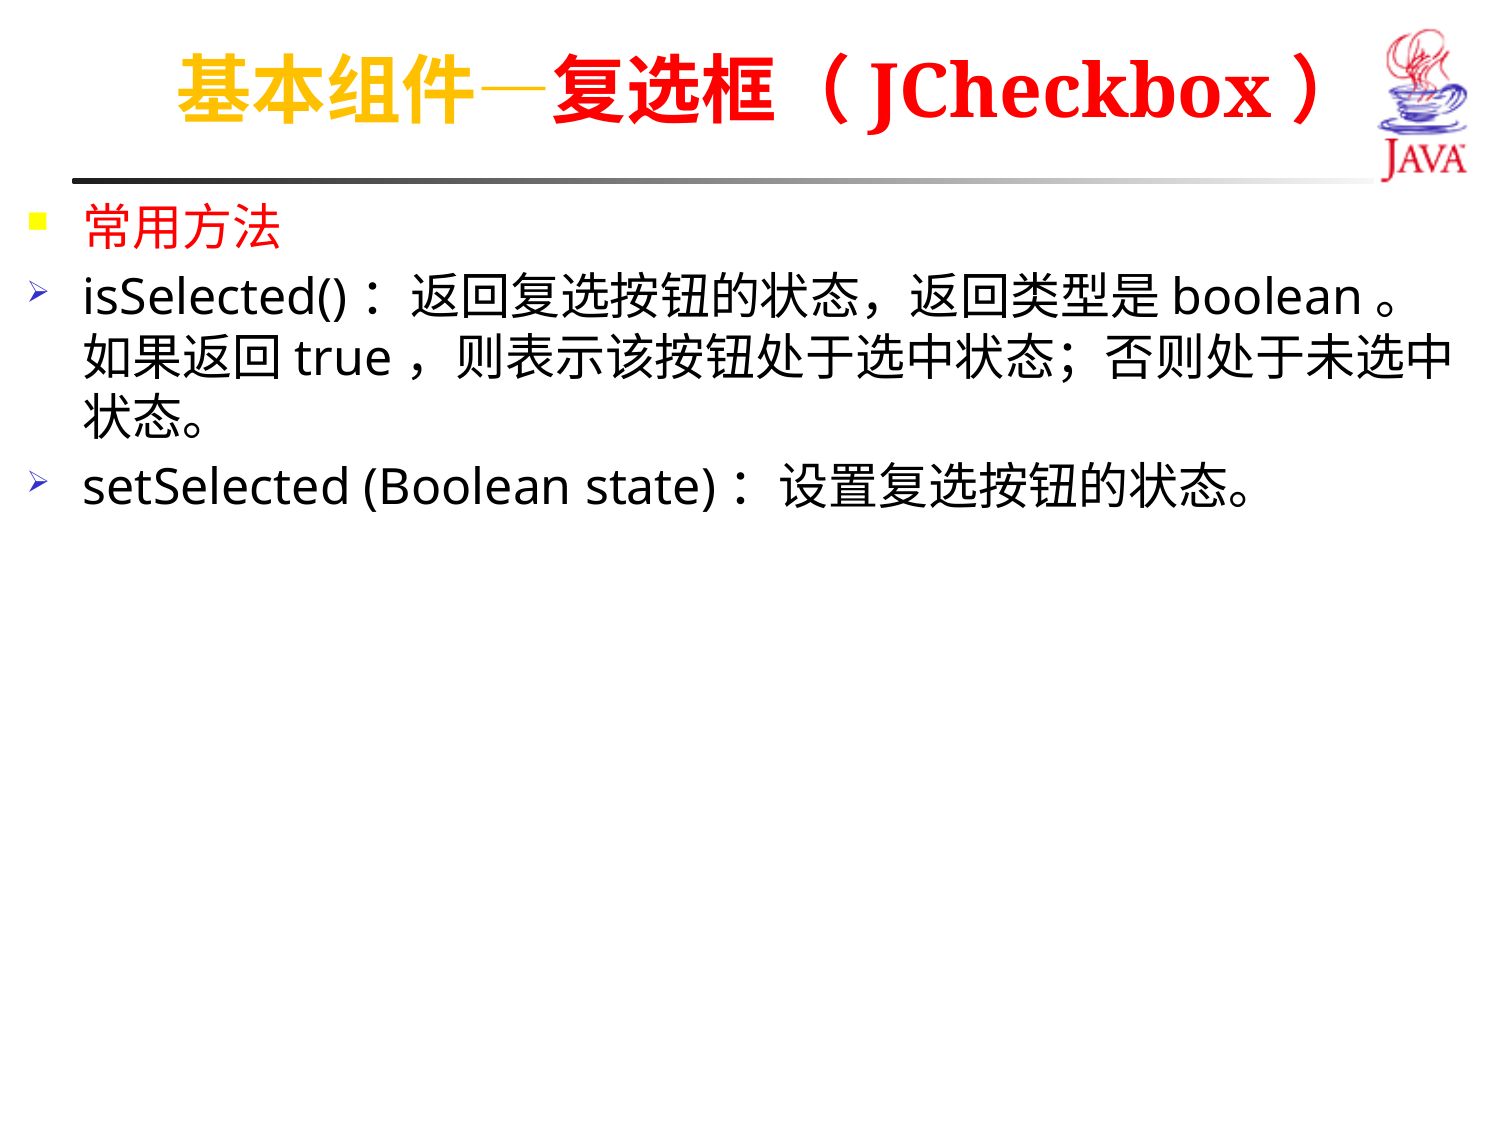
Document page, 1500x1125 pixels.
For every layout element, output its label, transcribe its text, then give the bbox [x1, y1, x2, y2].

text_box 基本组件—复选框（JCheckbox） [58, 35, 1409, 141]
list 常用方法 isSelected()：返回复选按钮的状态，返回类型是boolean。如果返回true，则表示该按钮处于选中状态；否则处于未选中状态。 setSelected (Boolean state)：设置复选按钮的状态。 [11, 187, 1485, 1005]
picture [1374, 24, 1473, 187]
